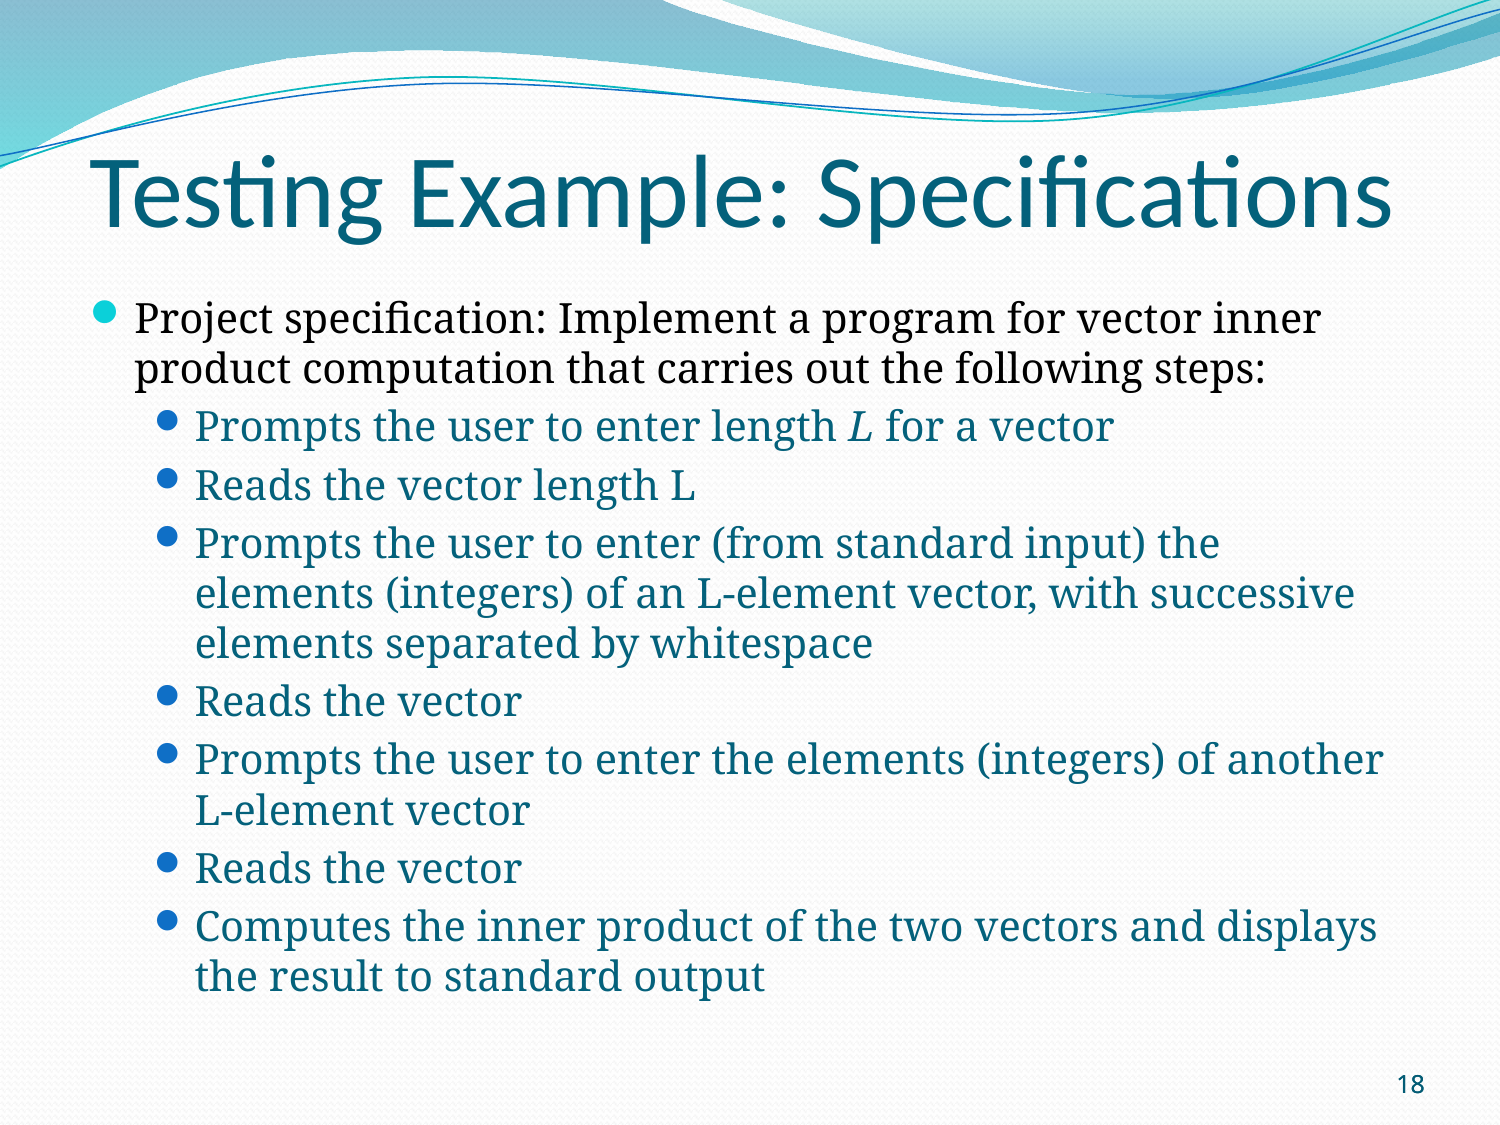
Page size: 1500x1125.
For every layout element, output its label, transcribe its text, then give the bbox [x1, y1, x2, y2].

text_box Testing Example: Specifications [74, 115, 1425, 264]
text_box 18 [1299, 1042, 1425, 1103]
text_box Project specification: Implement a program for vector inner product computation that carries out the following steps: Prompts the user to enter length L for a vector Reads the vector length L Prompts the user to enter (from standard input) the elements (integers) of an L-element vector, with successive elements separated by whitespace Reads the vector Prompts the user to enter the elements (integers) of another L-element vector Reads the vector Computes the inner product of the two vectors and displays the result to standard output [74, 284, 1425, 1005]
